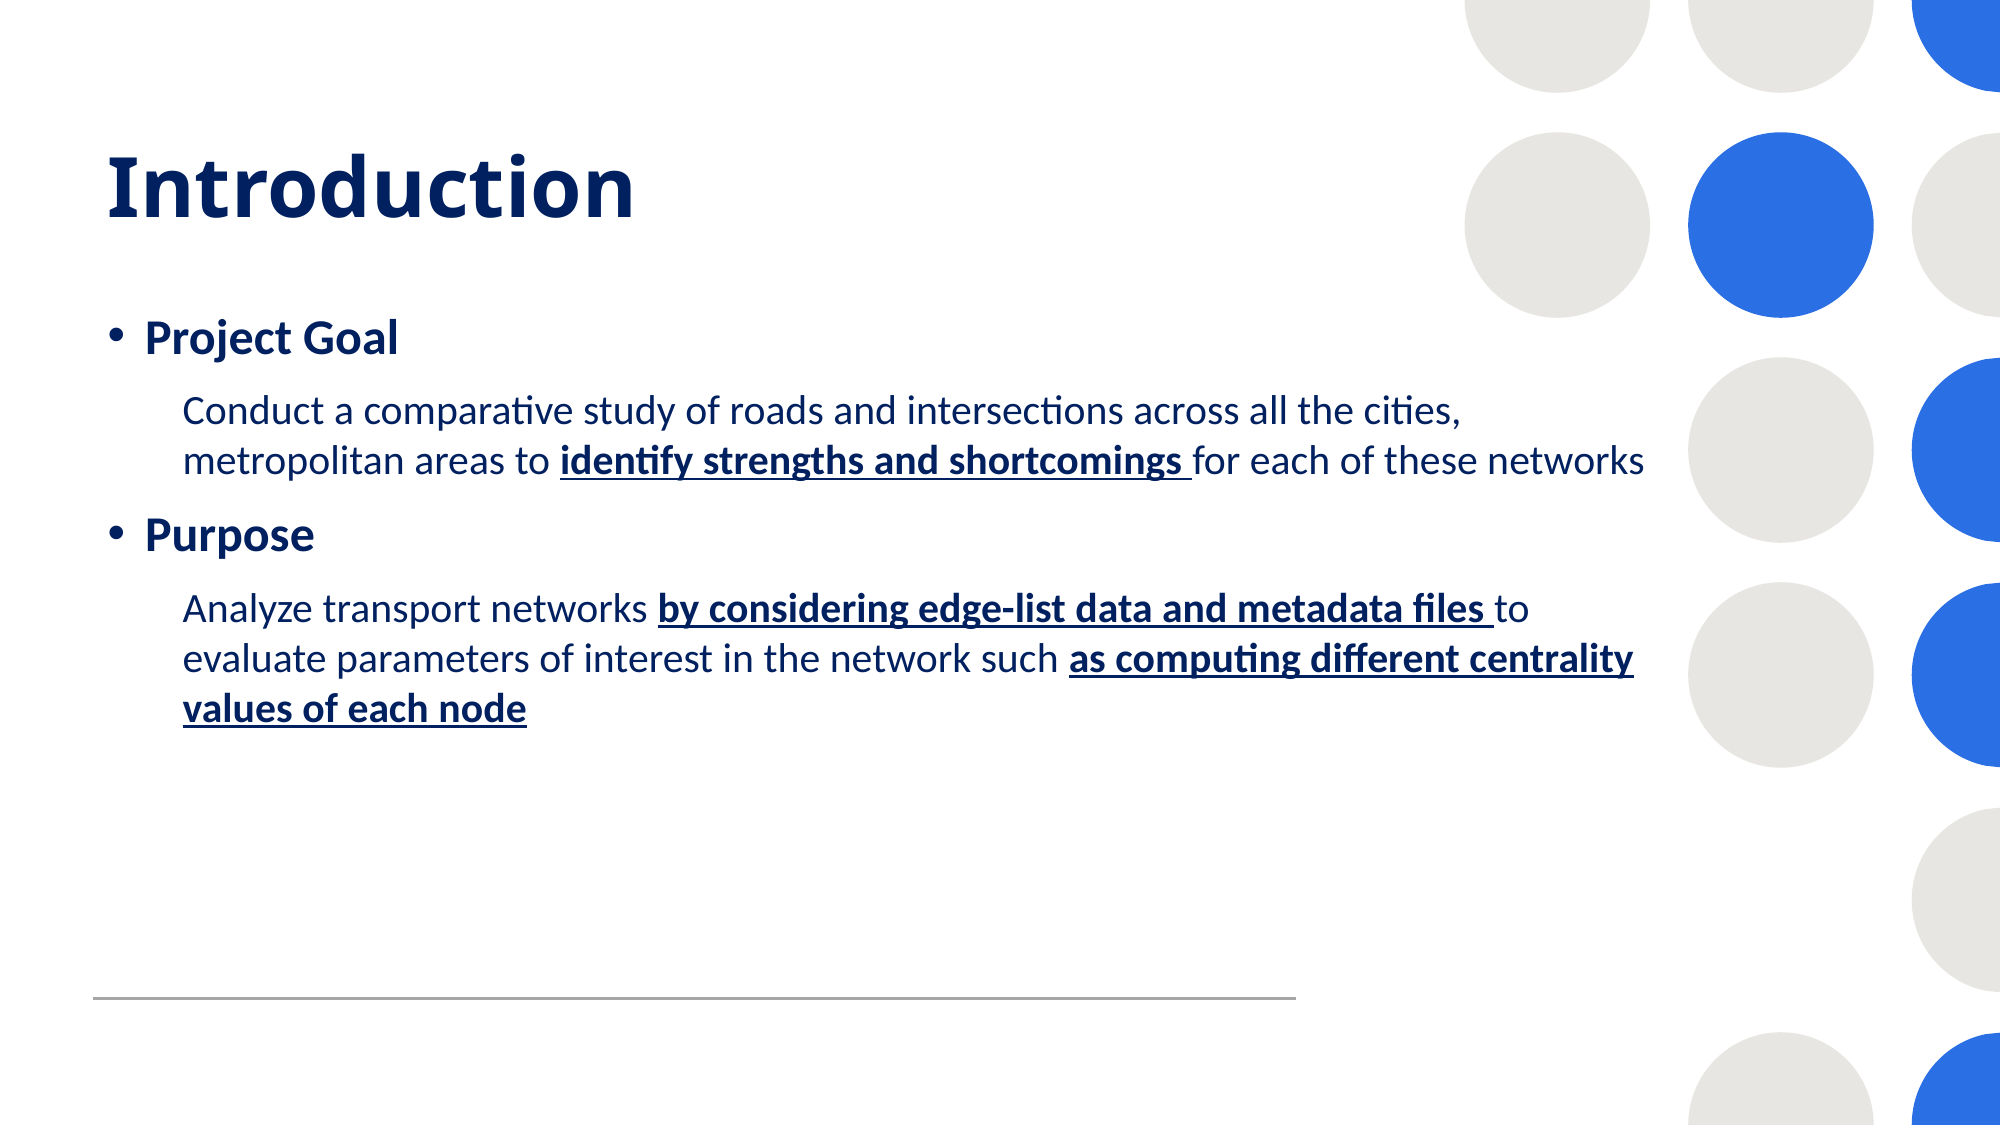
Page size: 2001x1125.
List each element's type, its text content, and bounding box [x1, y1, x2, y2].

list Project Goal Conduct a comparative study of roads and intersections across all the cities, metropolitan areas to identify strengths and shortcomings for each of these networks Purpose Analyze transport networks by considering edge-list data and metadata files to evaluate parameters of interest in the network such as computing different centrality values of each node [92, 296, 1697, 970]
title Introduction [92, 126, 1297, 296]
